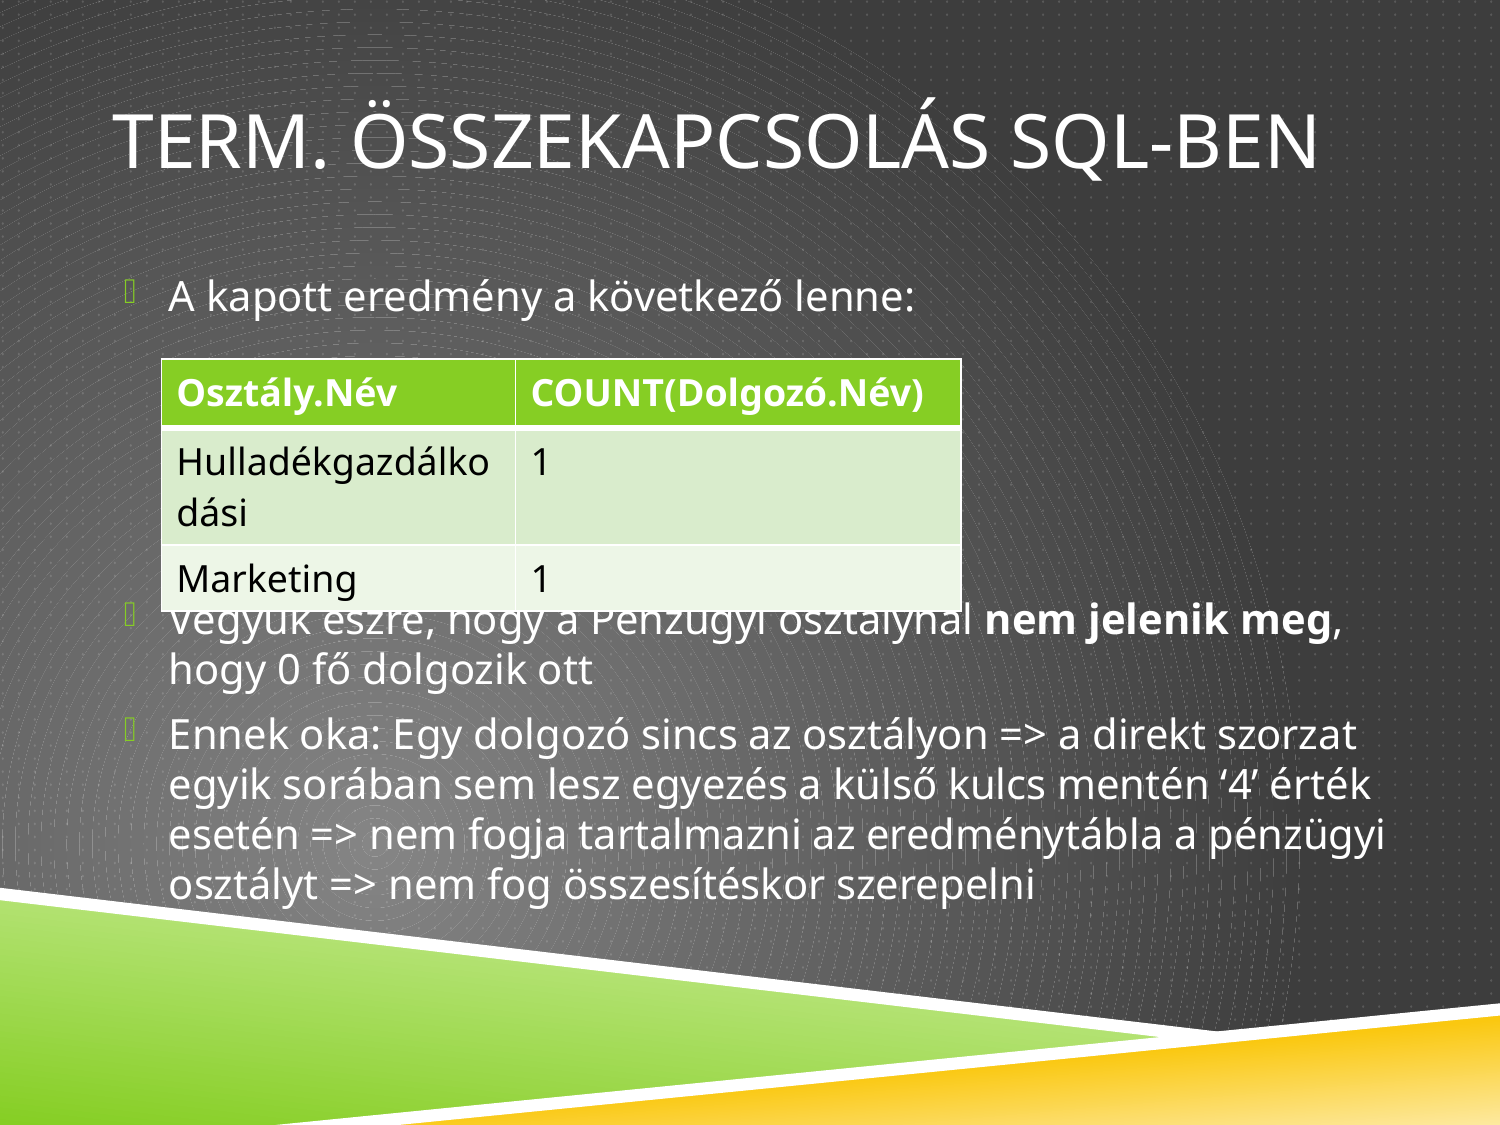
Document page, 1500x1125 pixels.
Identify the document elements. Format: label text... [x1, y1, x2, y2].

list A kapott eredmény a következő lenne: Vegyük észre, hogy a Pénzügyi osztálynál nem jelenik meg, hogy 0 fő dolgozik ott Ennek oka: Egy dolgozó sincs az osztályon => a direkt szorzat egyik sorában sem lesz egyezés a külső kulcs mentén ‘4’ érték esetén => nem fogja tartalmazni az eredménytábla a pénzügyi osztályt => nem fog összesítéskor szerepelni [112, 262, 1388, 933]
table_cell Marketing [162, 546, 515, 610]
table_cell Hulladékgazdálkodási [162, 431, 515, 544]
table_cell 1 [516, 431, 960, 544]
table_header Osztály.Név [162, 360, 515, 425]
table_cell 1 [516, 546, 960, 610]
table_header COUNT(Dolgozó.Név) [516, 360, 960, 425]
title TERM. Összekapcsolás SQL-BEN [112, 45, 1388, 233]
